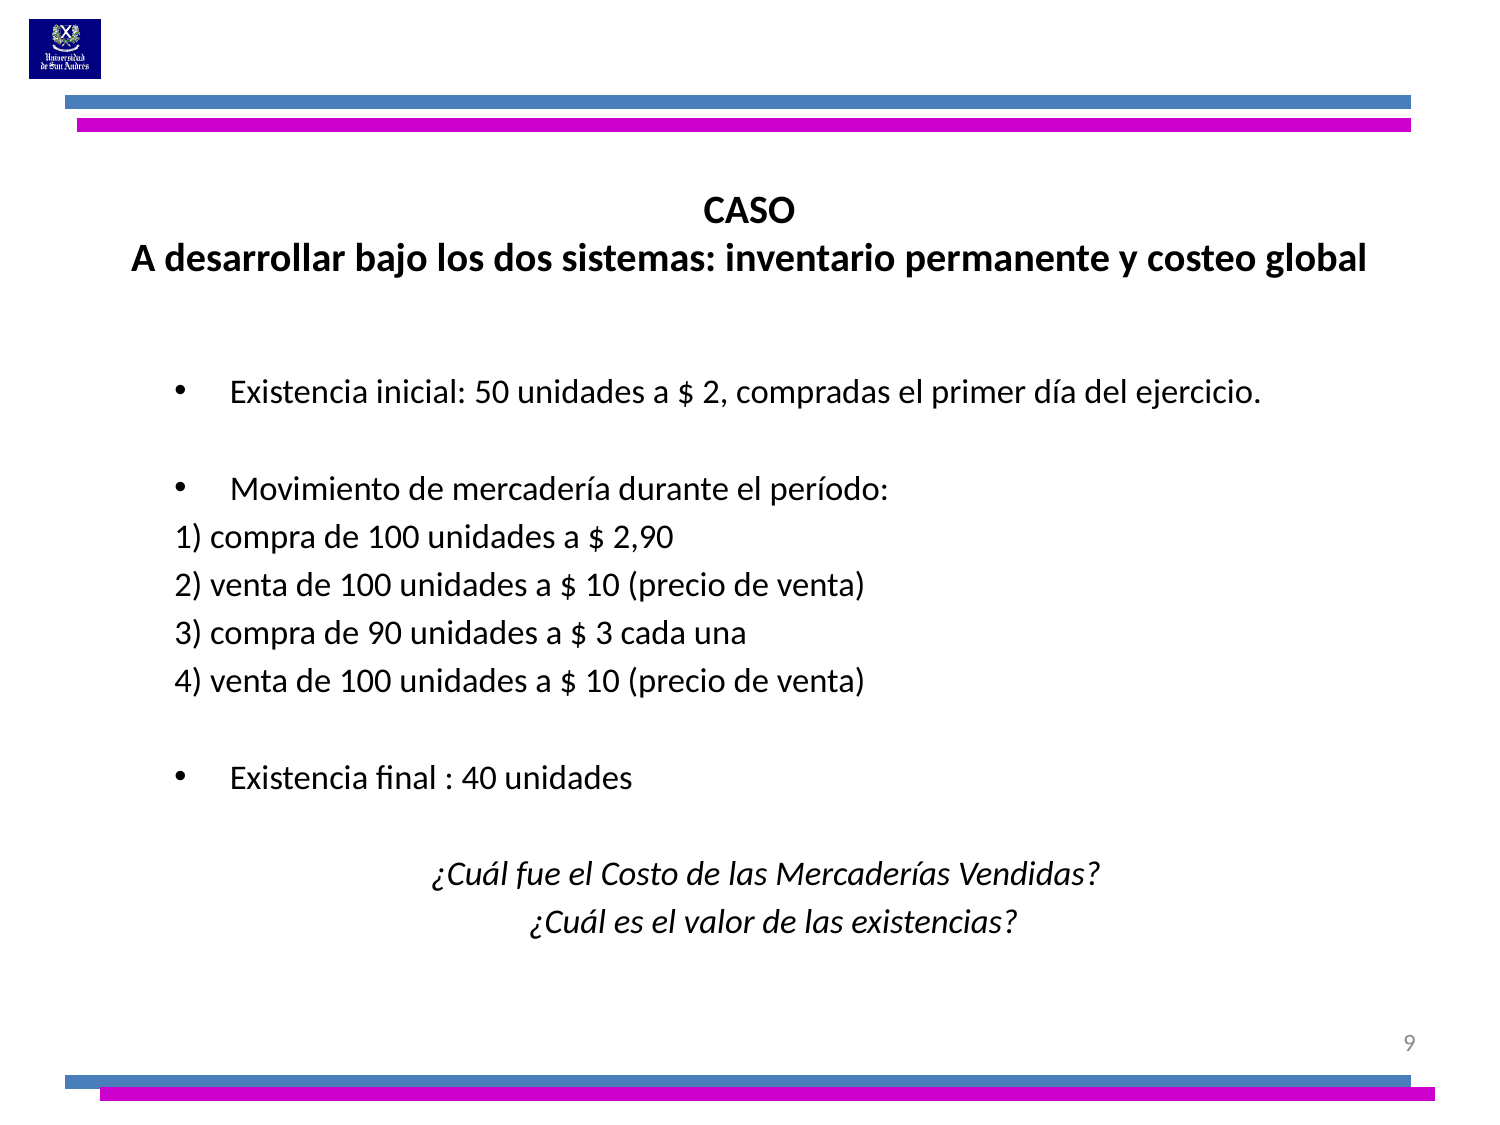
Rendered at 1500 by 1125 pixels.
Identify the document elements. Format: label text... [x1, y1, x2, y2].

picture [29, 18, 101, 79]
slide_number 9 [1080, 1011, 1431, 1072]
title CASO A desarrollar bajo los dos sistemas: inventario permanente y costeo global [112, 172, 1388, 291]
list Existencia inicial: 50 unidades a $ 2, compradas el primer día del ejercicio. Movimiento de mercadería durante el período: 1) compra de 100 unidades a $ 2,90 2) venta de 100 unidades a $ 10 (precio de venta) 3) compra de 90 unidades a $ 3 cada una 4) venta de 100 unidades a $ 10 (precio de venta) Existencia final : 40 unidades ¿Cuál fue el Costo de las Mercaderías Vendidas? ¿Cuál es el valor de las existencias? [159, 361, 1388, 953]
